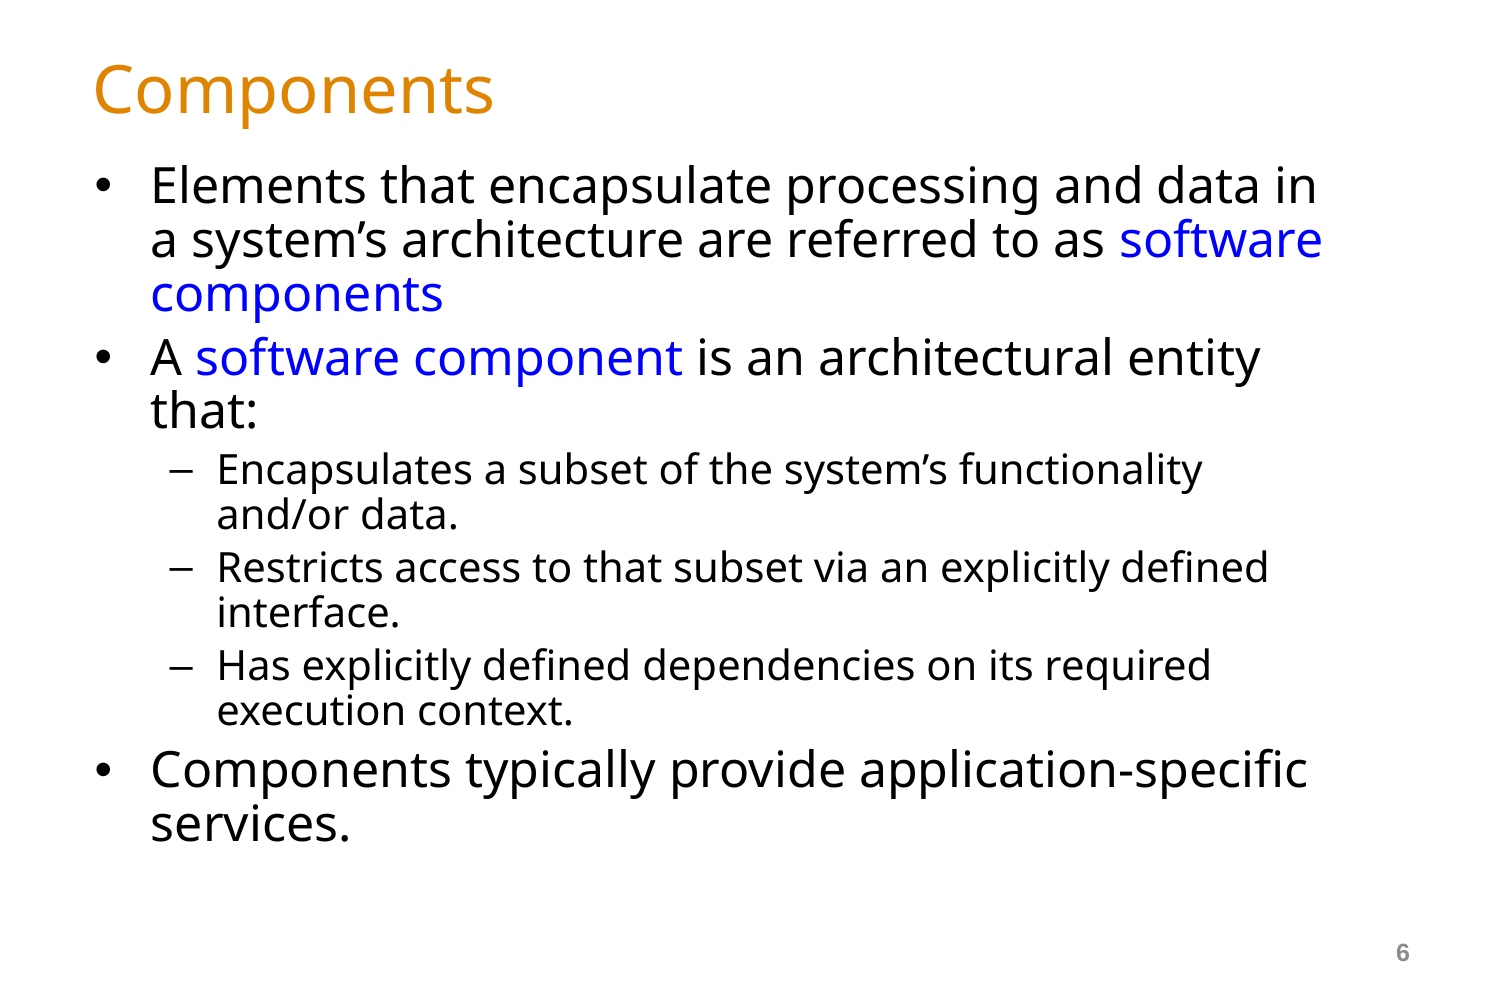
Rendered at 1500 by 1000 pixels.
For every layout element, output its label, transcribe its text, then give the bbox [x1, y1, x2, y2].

title Components [78, 35, 1428, 138]
slide_number 6 [1074, 926, 1425, 981]
list Elements that encapsulate processing and data in a system’s architecture are referred to as software components A software component is an architectural entity that: Encapsulates a subset of the system’s functionality and/or data. Restricts access to that subset via an explicitly defined interface. Has explicitly defined dependencies on its required execution context. Components typically provide application-specific services. [79, 152, 1355, 912]
